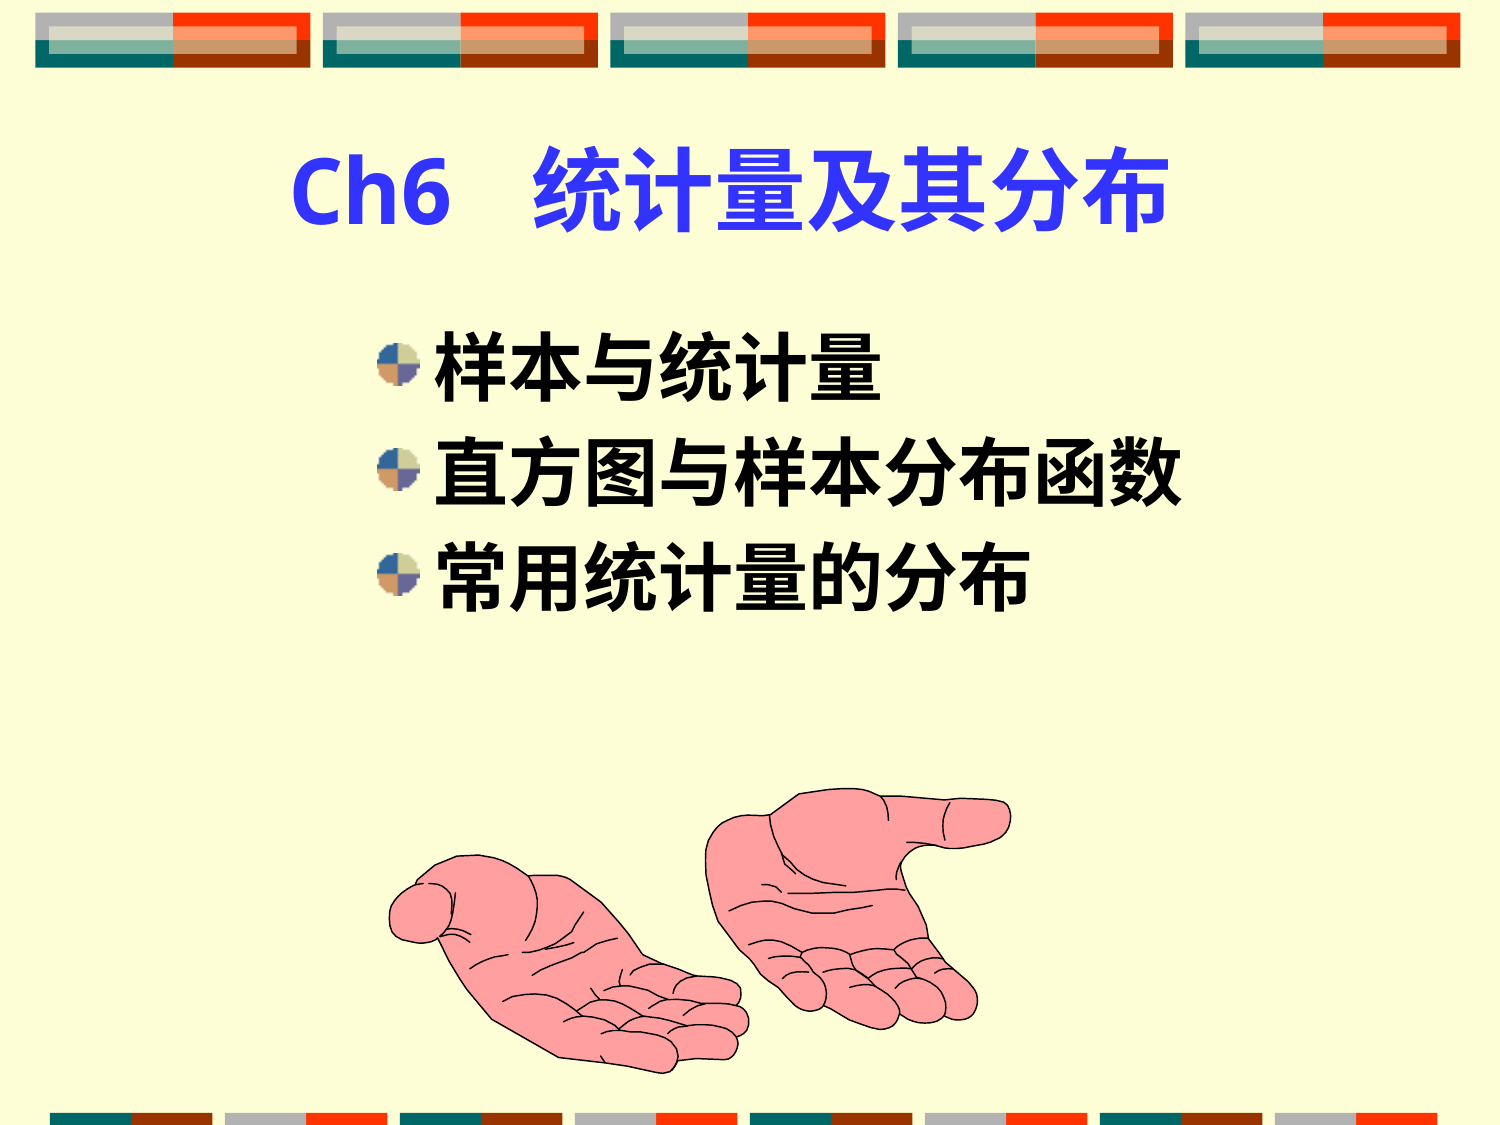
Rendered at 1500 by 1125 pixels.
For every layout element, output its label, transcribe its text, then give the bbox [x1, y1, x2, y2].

picture [377, 343, 420, 386]
picture [377, 553, 420, 596]
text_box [387, 787, 1013, 1076]
picture [377, 448, 420, 491]
list 样本与统计量 直方图与样本分布函数 常用统计量的分布 [362, 312, 1301, 688]
title Ch6 统计量及其分布 [149, 124, 1313, 251]
